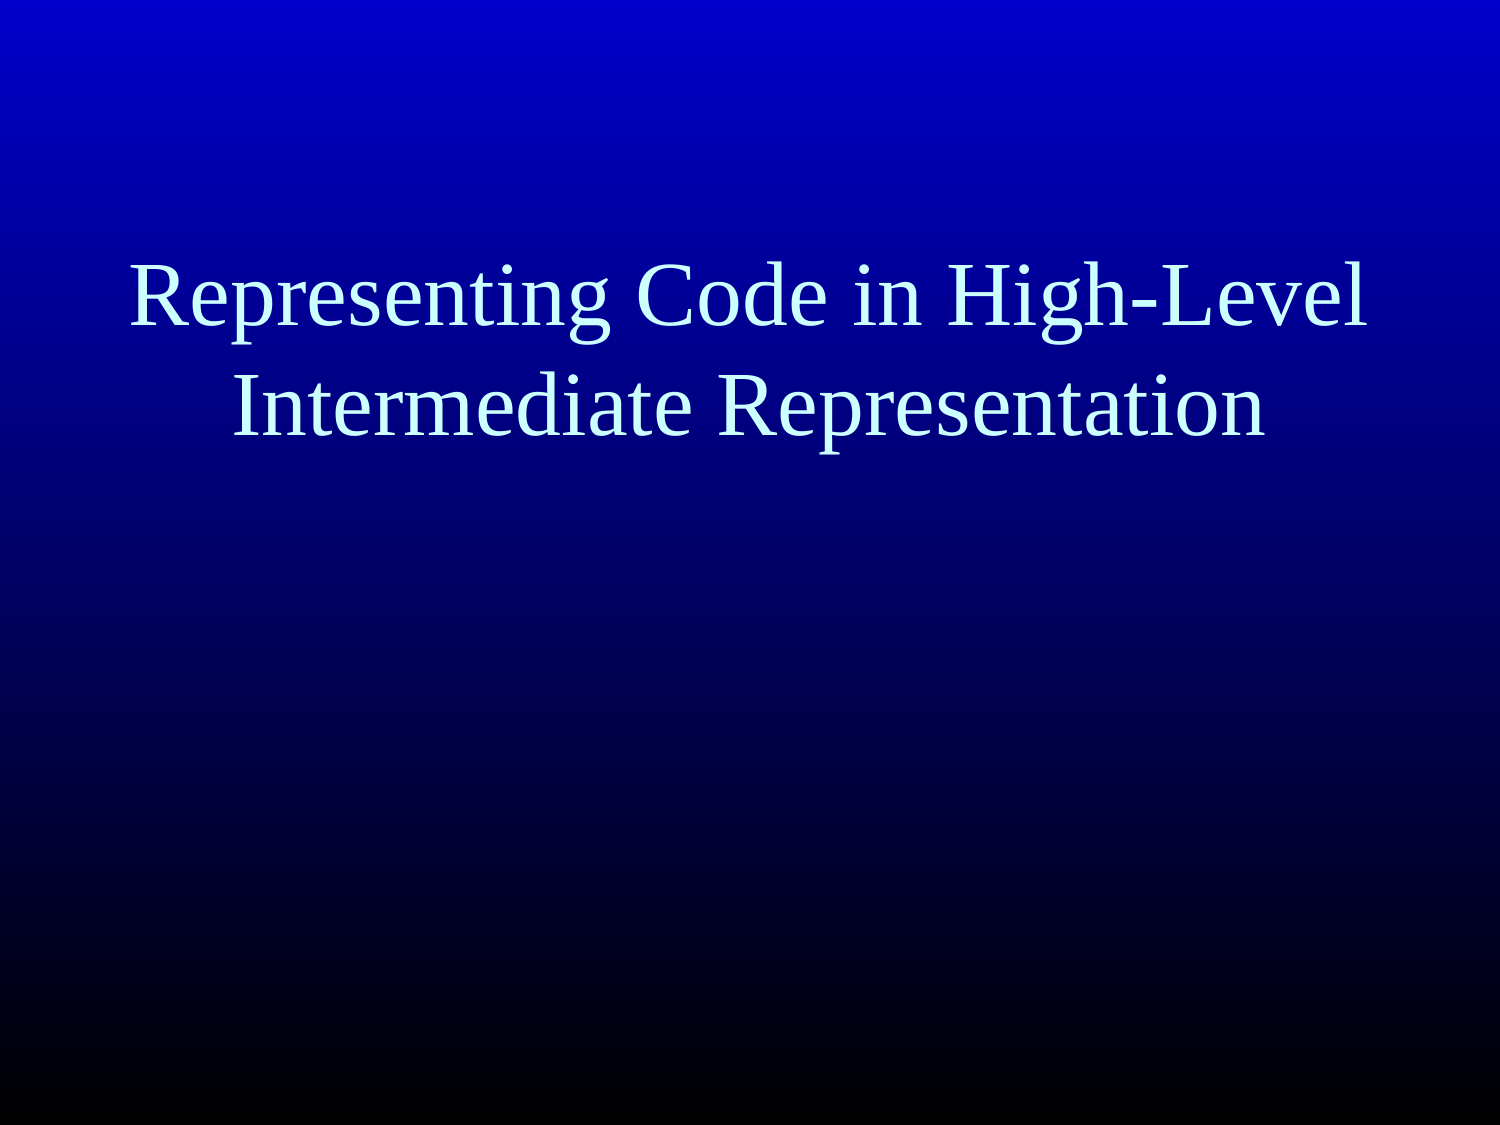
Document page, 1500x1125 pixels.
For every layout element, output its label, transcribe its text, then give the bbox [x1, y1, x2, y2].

title Representing Code in High-Level Intermediate Representation [62, 249, 1438, 438]
